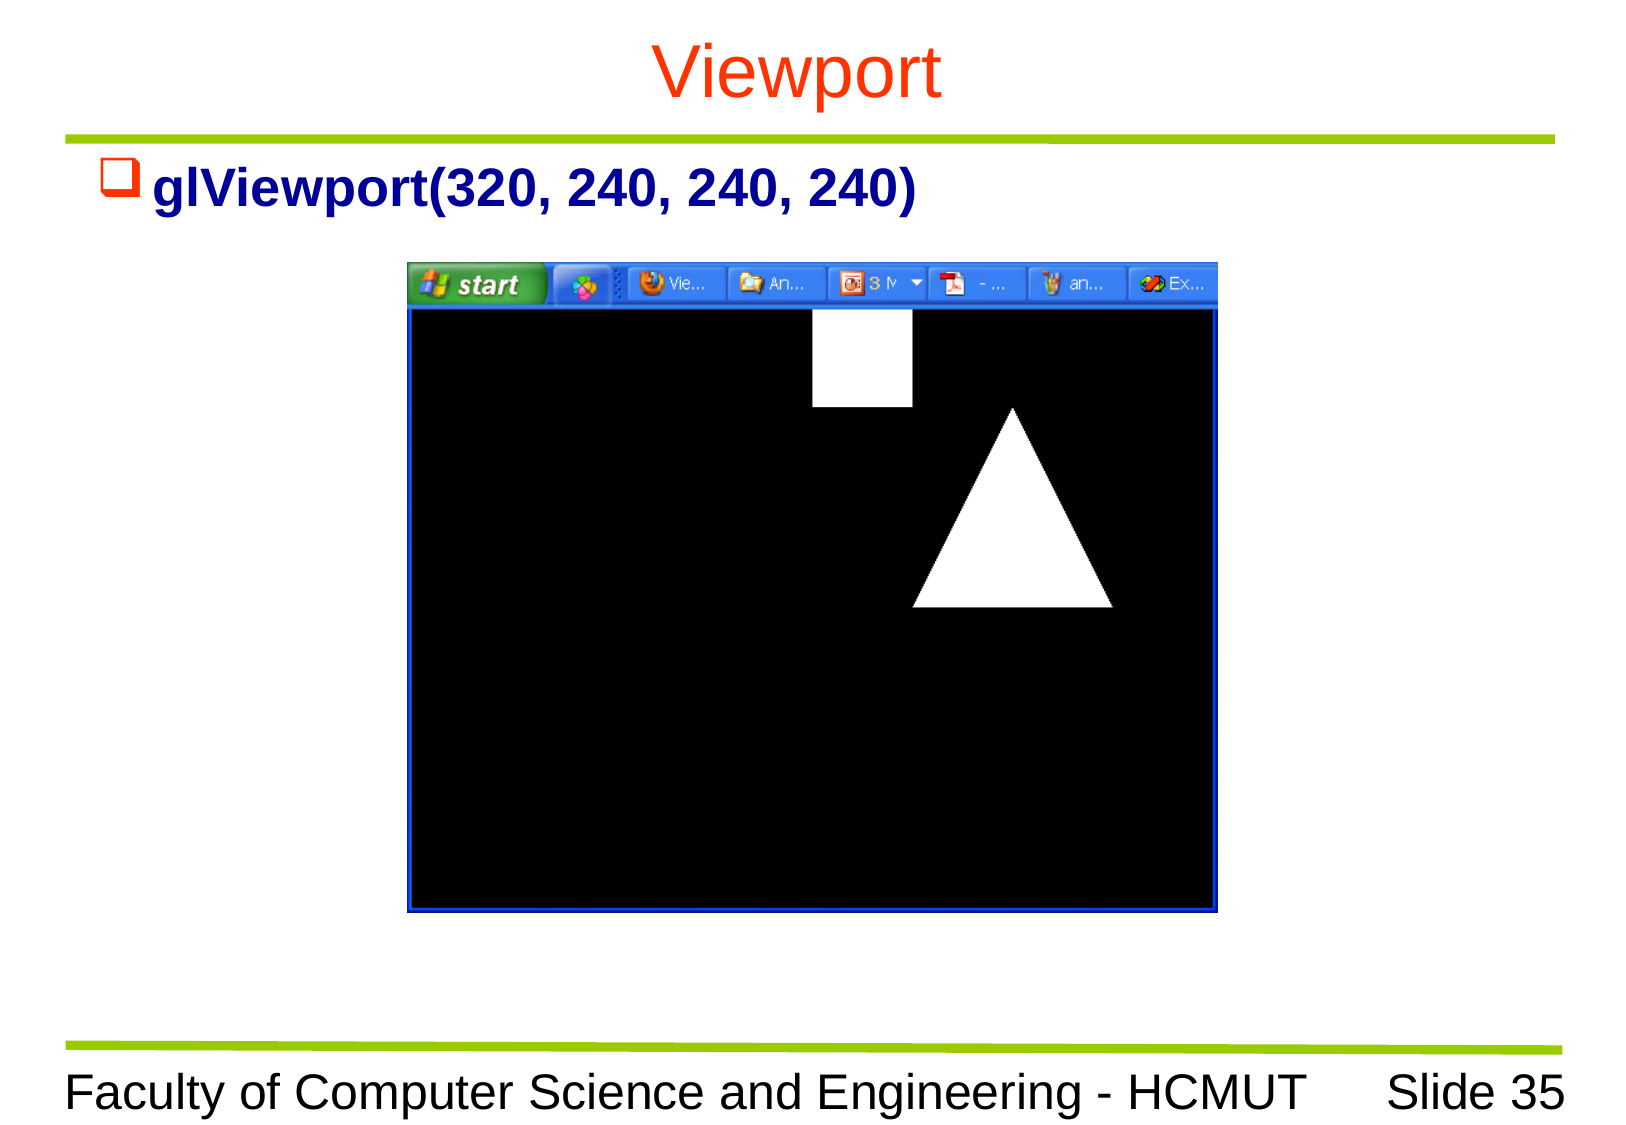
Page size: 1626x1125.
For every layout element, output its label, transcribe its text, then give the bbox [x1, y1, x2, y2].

picture [407, 262, 1218, 913]
list glViewport(320, 240, 240, 240) [81, 144, 1544, 1033]
title Viewport [50, 15, 1544, 121]
